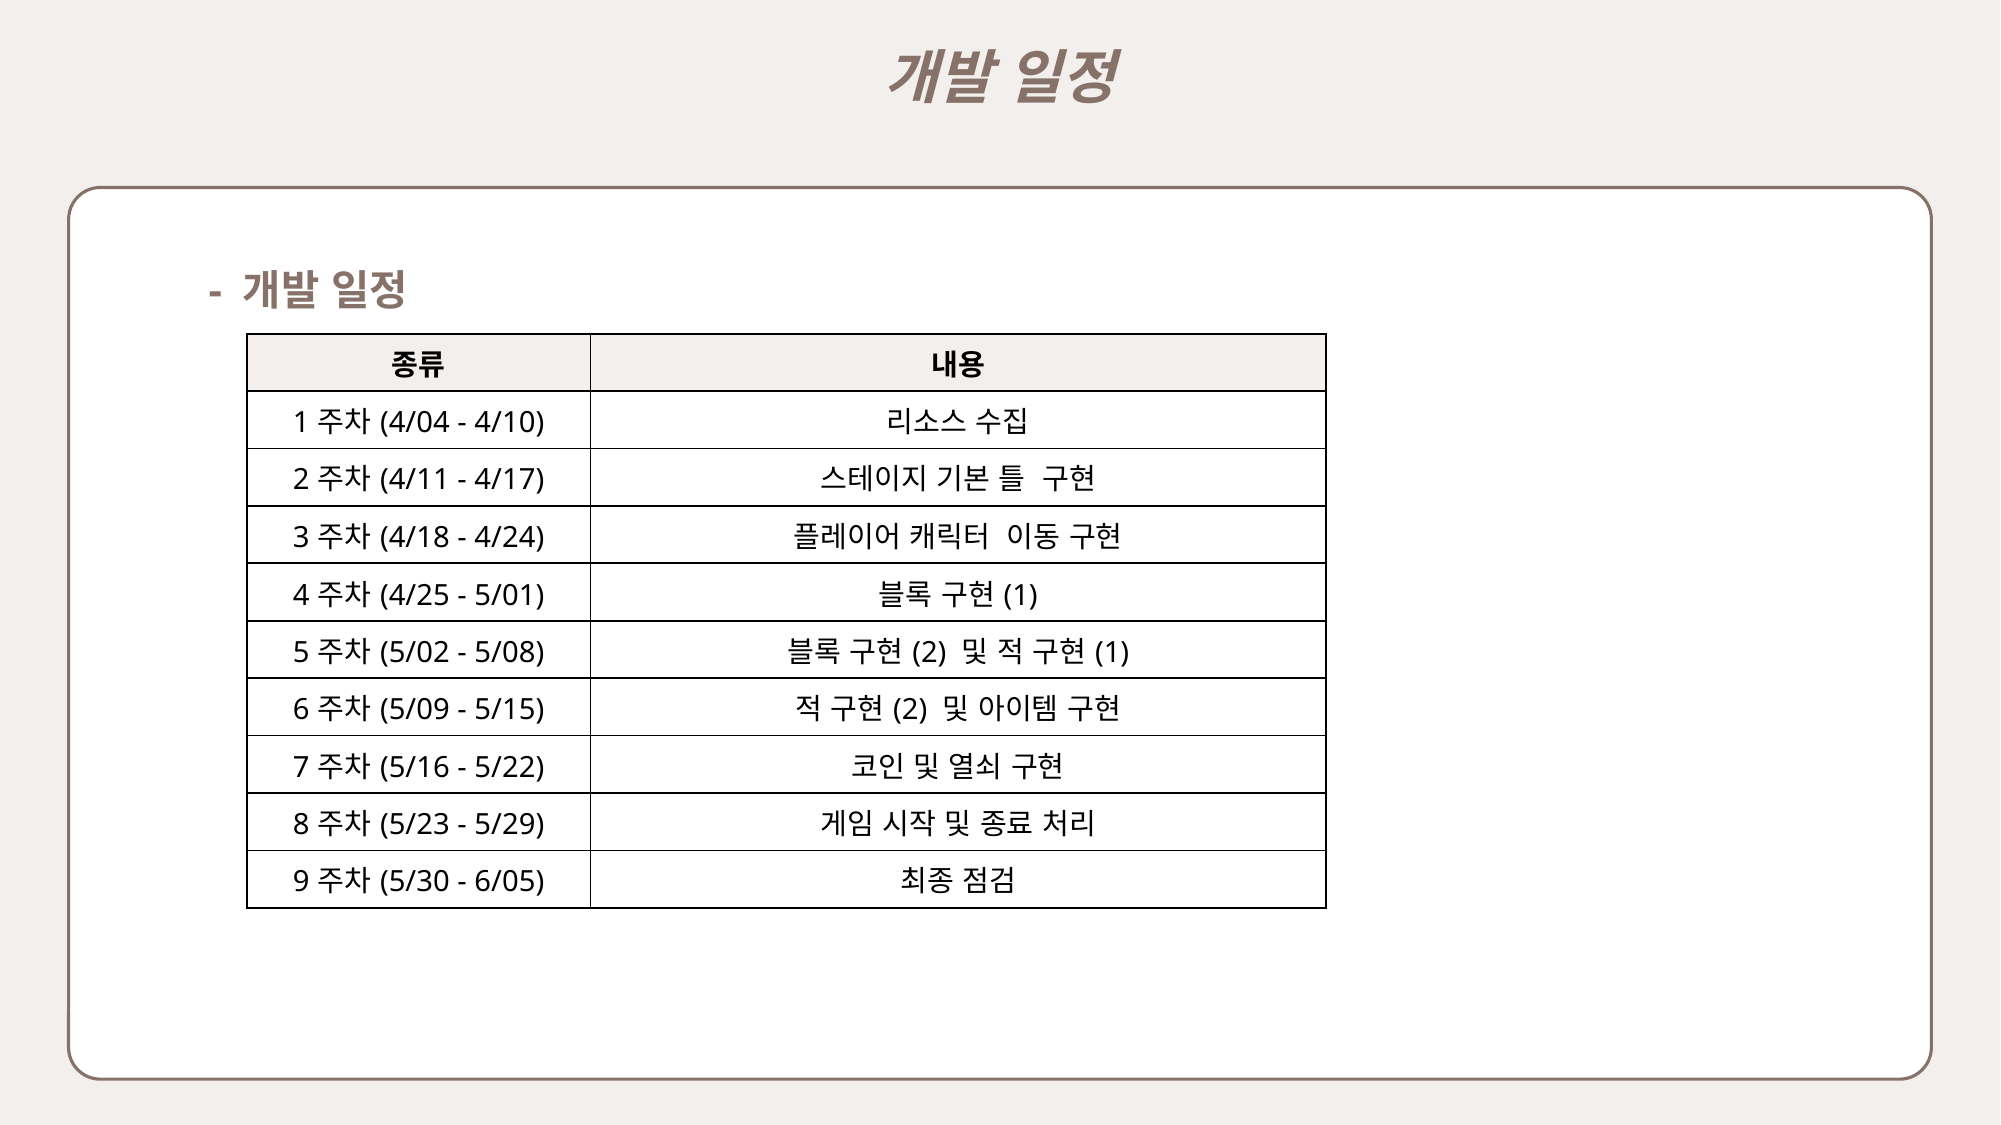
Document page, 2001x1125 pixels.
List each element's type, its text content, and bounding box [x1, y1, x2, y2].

table_cell 블록 구현(2) 및 적 구현(1) [591, 622, 1325, 677]
table_cell 게임 시작 및 종료 처리 [591, 794, 1325, 850]
table_cell 6주차(5/09 - 5/15) [248, 679, 590, 735]
text_box [67, 186, 1933, 1081]
table_cell 블록 구현(1) [591, 564, 1325, 620]
table_cell 5주차(5/02 - 5/08) [248, 622, 590, 677]
table_cell 스테이지 기본 틀 구현 [591, 449, 1325, 505]
table_cell 3주차(4/18 - 4/24) [248, 507, 590, 562]
table_cell 1주차(4/04 - 4/10) [248, 392, 590, 448]
text_box 개발 일정 [512, 0, 1488, 118]
text_box - 개발 일정 [193, 231, 1536, 322]
table_cell 8주차(5/23 - 5/29) [248, 794, 590, 850]
table_header 내용 [591, 335, 1325, 390]
table_cell 2주차(4/11 - 4/17) [248, 449, 590, 505]
table_cell 플레이어 캐릭터 이동 구현 [591, 507, 1325, 562]
table_cell 적 구현(2) 및 아이템 구현 [591, 679, 1325, 735]
table_cell 최종 점검 [591, 851, 1325, 907]
table_header 종류 [248, 335, 590, 390]
table_cell 9주차(5/30 - 6/05) [248, 851, 590, 907]
table_cell 리소스 수집 [591, 392, 1325, 448]
table_cell 코인 및 열쇠 구현 [591, 736, 1325, 792]
table_cell 4주차(4/25 - 5/01) [248, 564, 590, 620]
table_cell 7주차(5/16 - 5/22) [248, 736, 590, 792]
